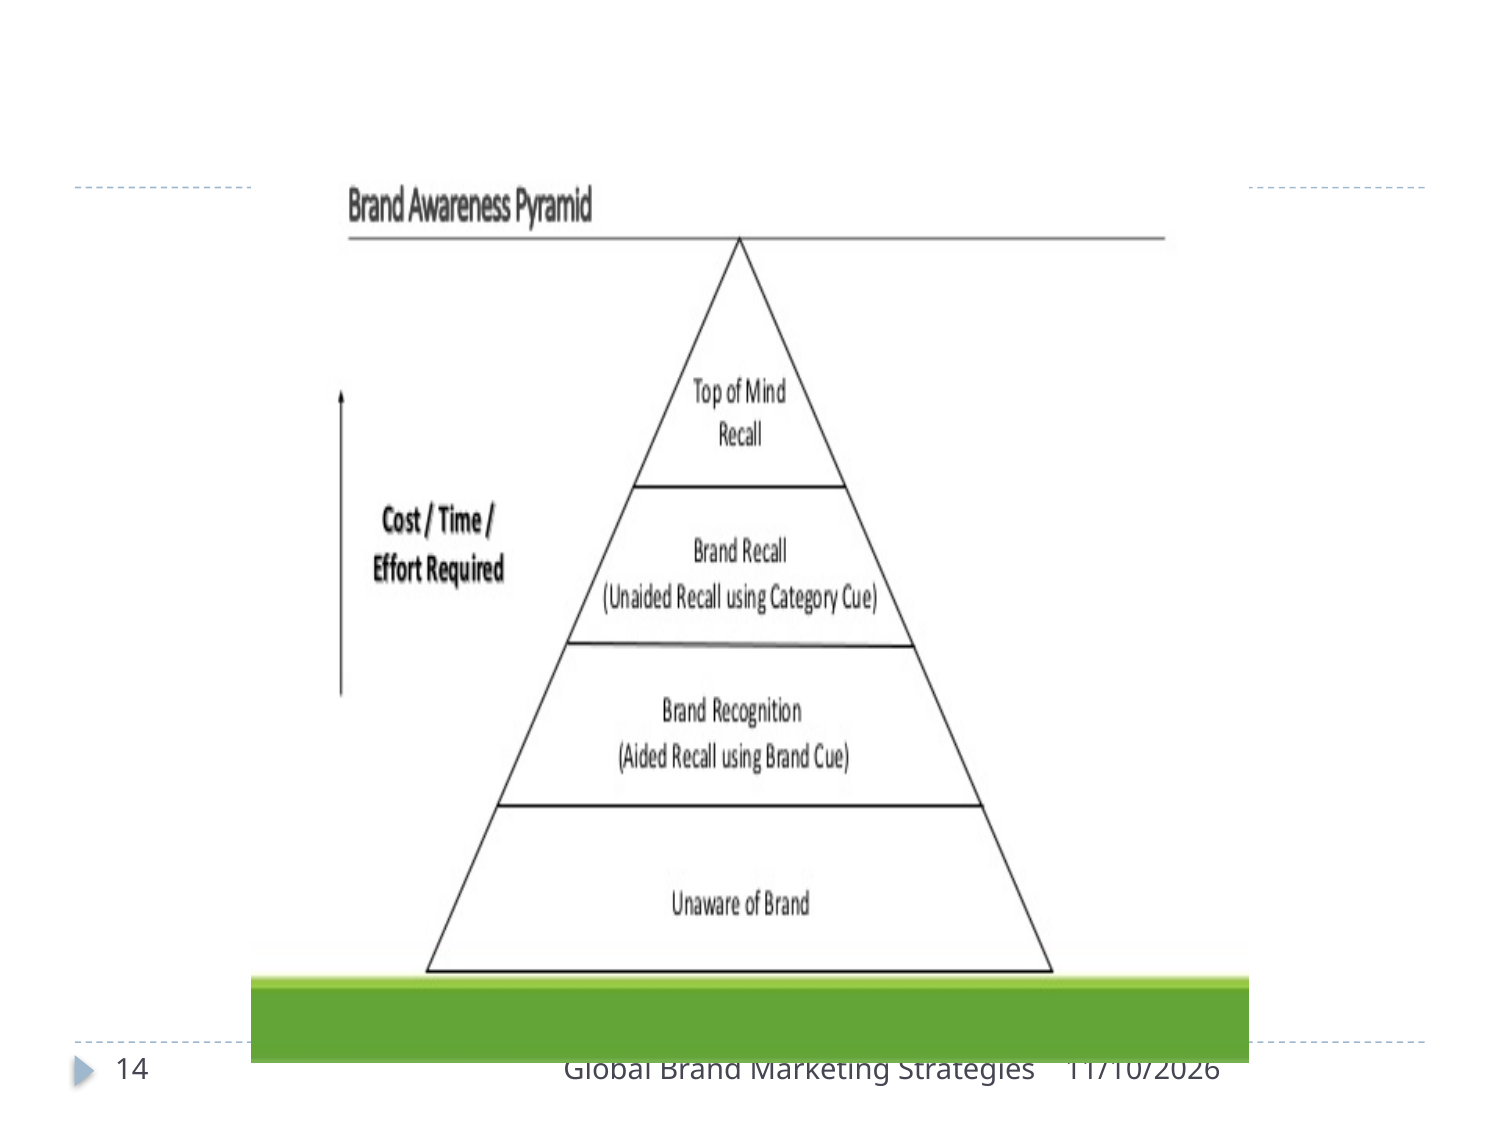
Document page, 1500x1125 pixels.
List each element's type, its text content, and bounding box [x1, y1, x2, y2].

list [251, 0, 1249, 1063]
slide_number 14 [100, 1042, 426, 1103]
footer Global Brand Marketing Strategies [475, 1076, 1051, 1103]
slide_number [1051, 1042, 1426, 1103]
